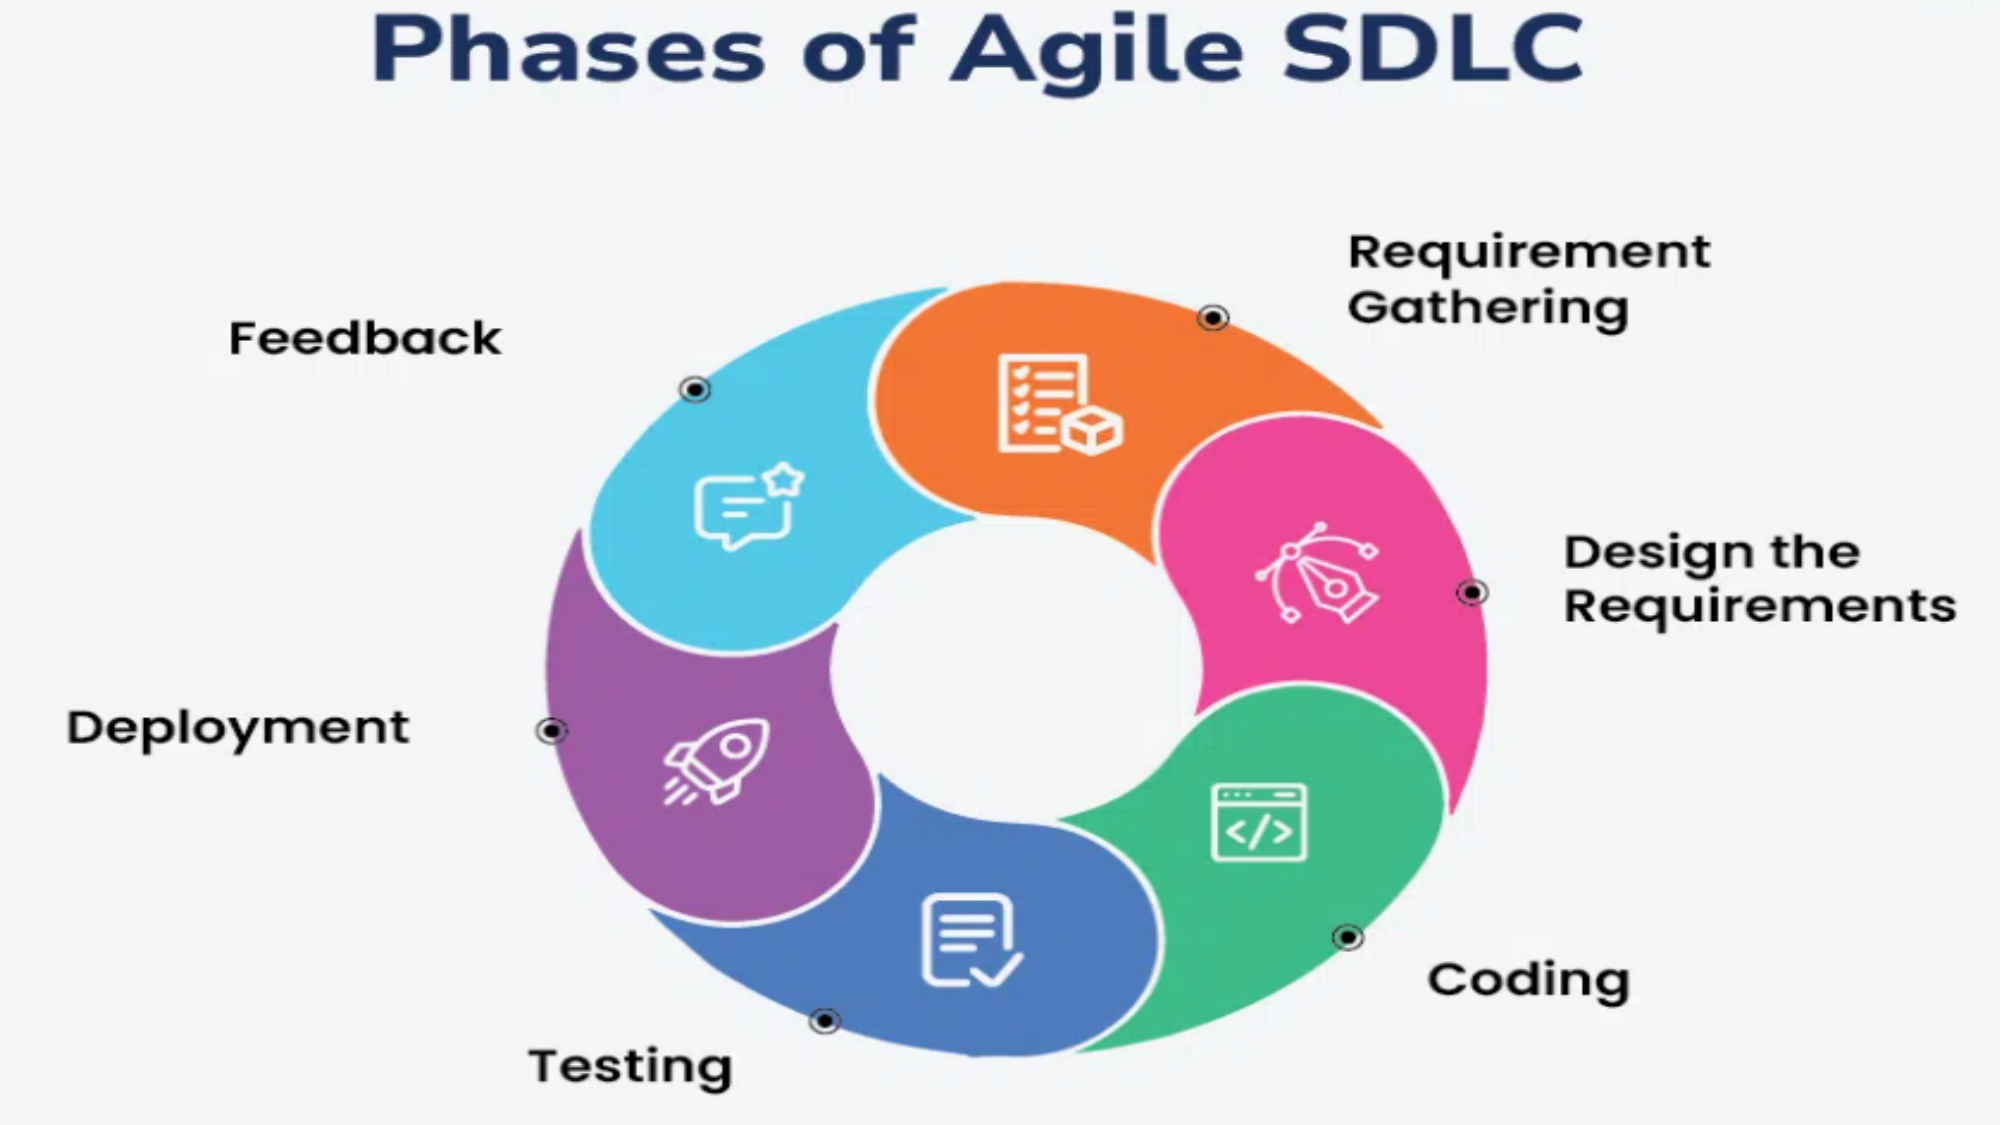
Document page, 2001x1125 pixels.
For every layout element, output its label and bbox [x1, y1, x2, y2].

list [0, 0, 2000, 1125]
